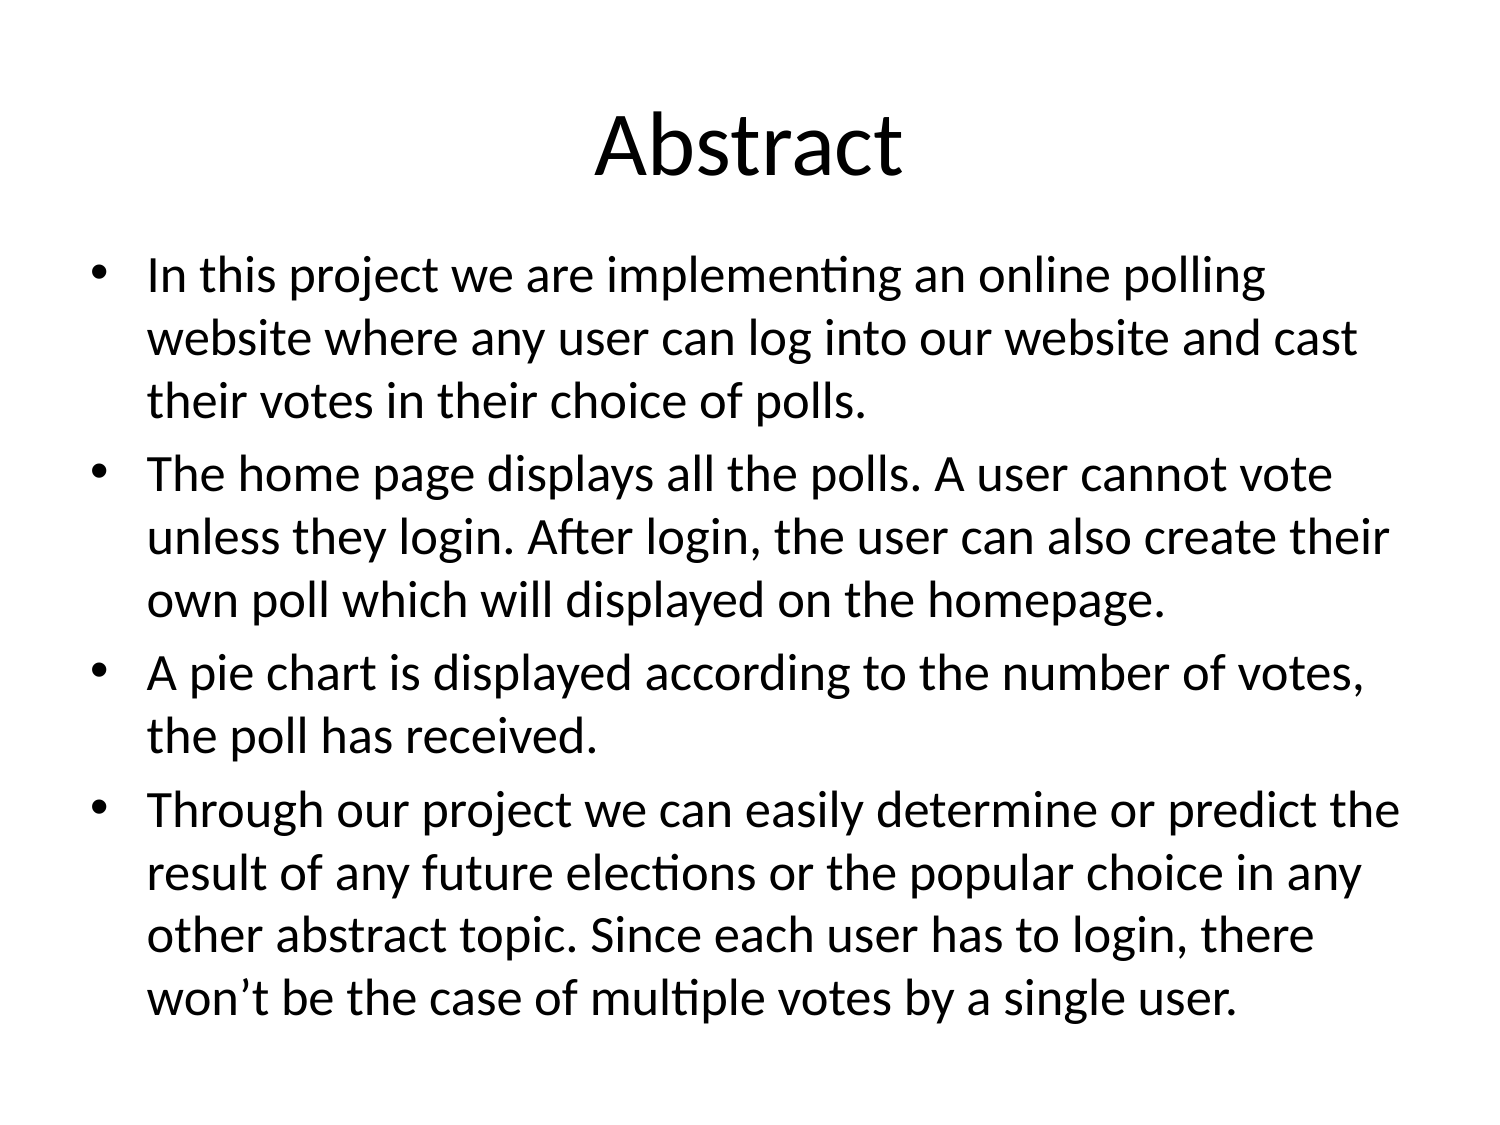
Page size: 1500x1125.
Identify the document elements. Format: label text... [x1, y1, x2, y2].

title Abstract [75, 45, 1425, 232]
list In this project we are implementing an online polling website where any user can log into our website and cast their votes in their choice of polls. The home page displays all the polls. A user cannot vote unless they login. After login, the user can also create their own poll which will displayed on the homepage. A pie chart is displayed according to the number of votes, the poll has received. Through our project we can easily determine or predict the result of any future elections or the popular choice in any other abstract topic. Since each user has to login, there won’t be the case of multiple votes by a single user. [75, 232, 1425, 1050]
